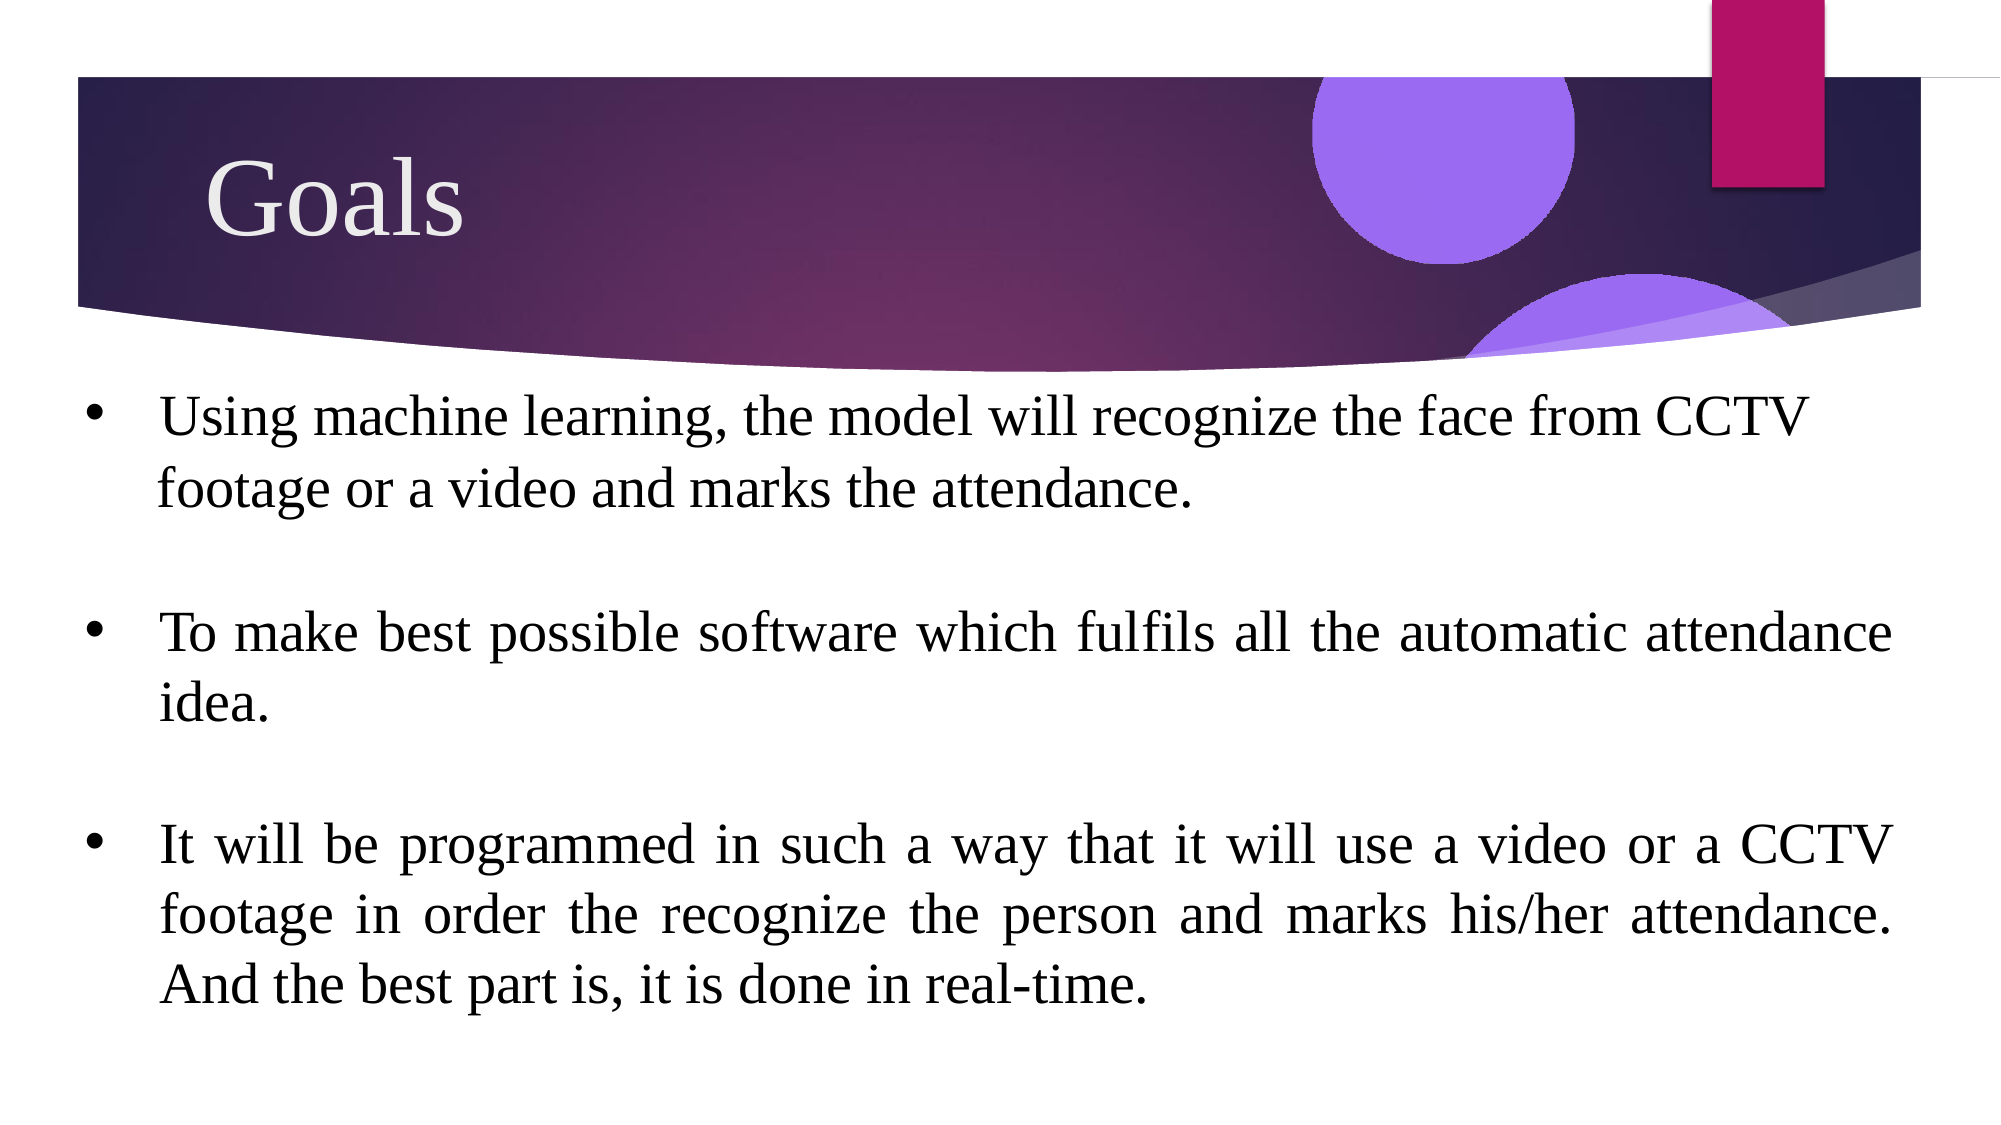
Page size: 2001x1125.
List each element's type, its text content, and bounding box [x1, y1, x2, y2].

title Goals [202, 120, 470, 311]
picture [79, 0, 1920, 371]
text_box Using machine learning, the model will recognize the face from CCTV footage or a video and marks the attendance. To make best possible software which fulfils all the automatic attendance idea. It will be programmed in such a way that it will use a video or a CCTV footage in order the recognize the person and marks his/her attendance. And the best part is, it is done in real-time. [82, 374, 1895, 1016]
